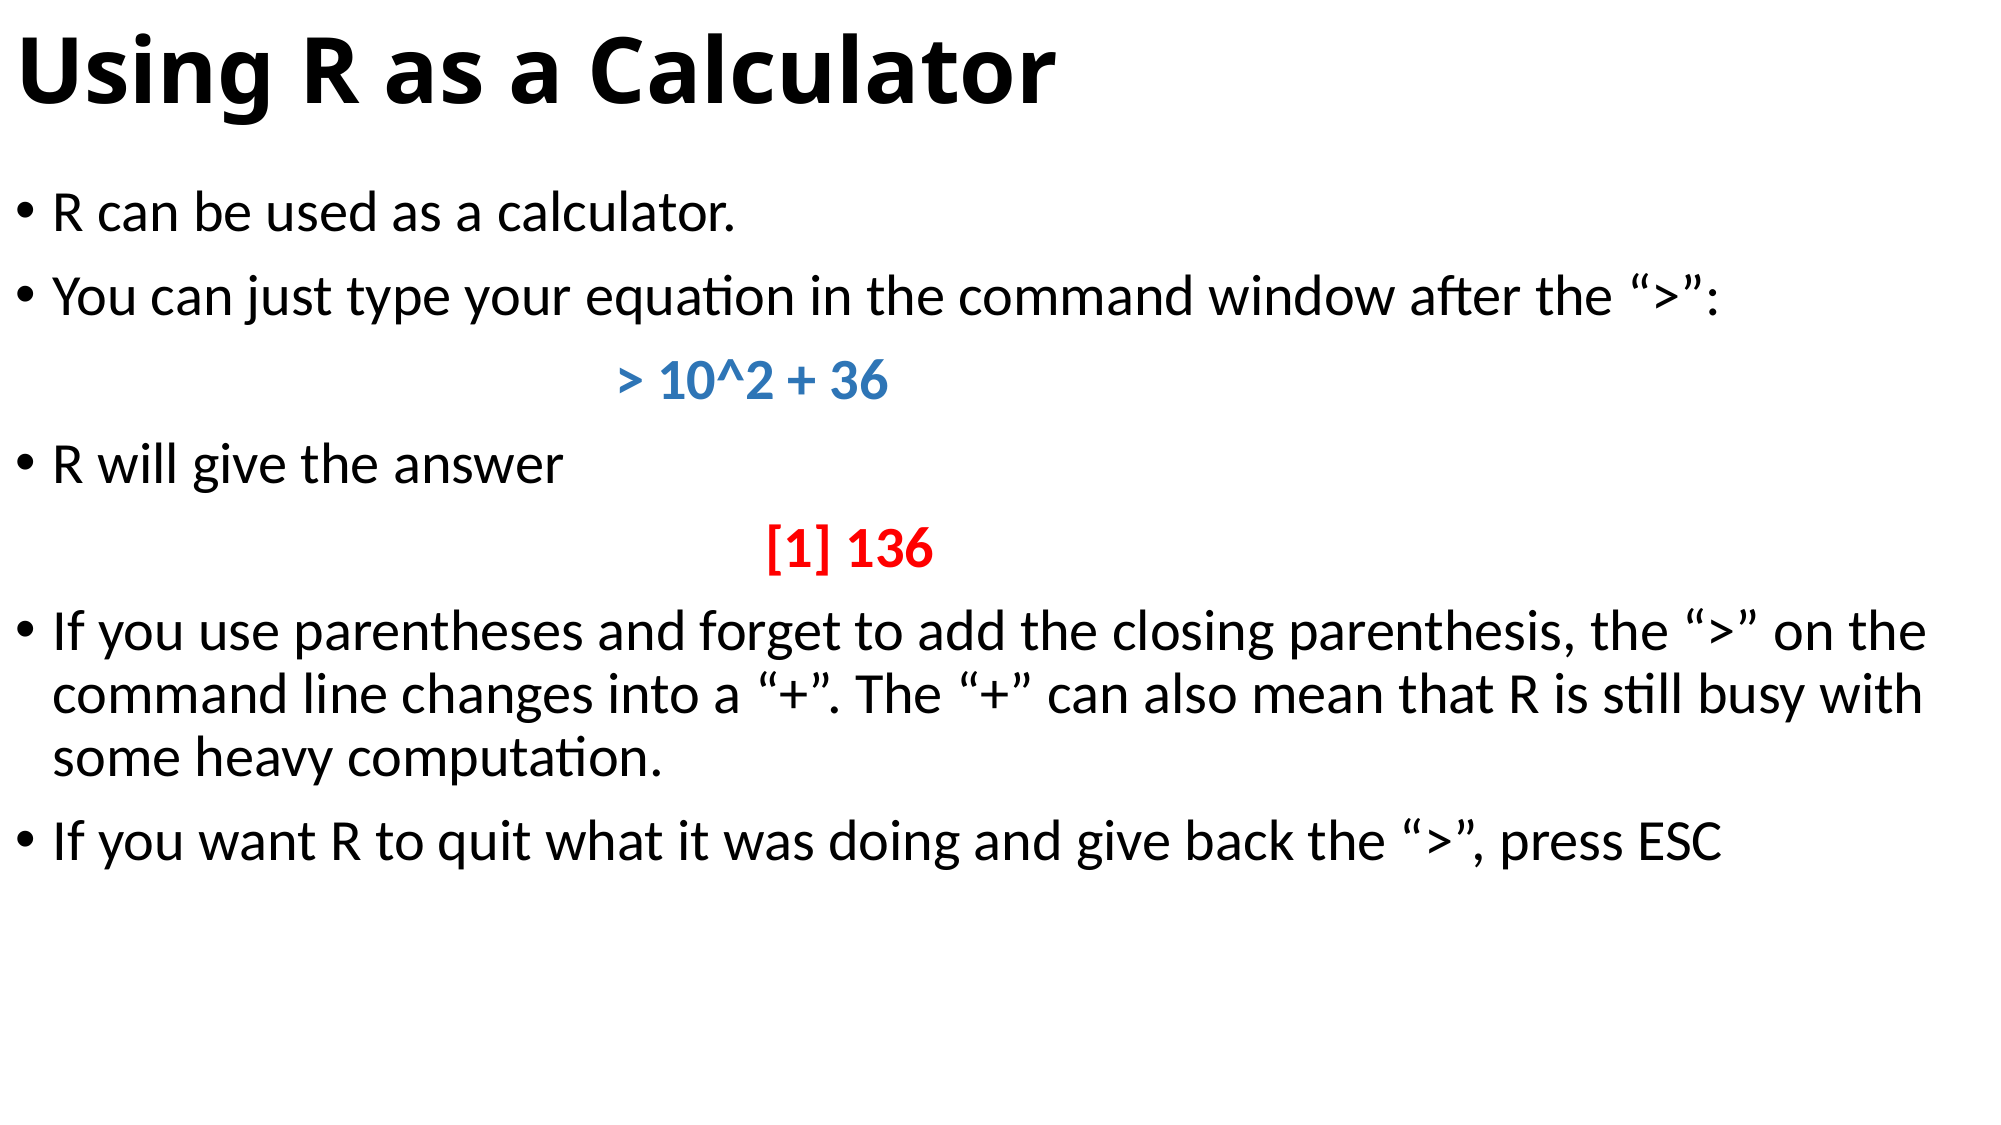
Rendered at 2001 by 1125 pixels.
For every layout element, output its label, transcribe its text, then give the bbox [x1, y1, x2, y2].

title Using R as a Calculator [0, 0, 2000, 148]
list R can be used as a calculator. You can just type your equation in the command window after the “>”: > 10^2 + 36 R will give the answer [1] 136 If you use parentheses and forget to add the closing parenthesis, the “>” on the command line changes into a “+”. The “+” can also mean that R is still busy with some heavy computation. If you want R to quit what it was doing and give back the “>”, press ESC [0, 174, 2000, 1125]
